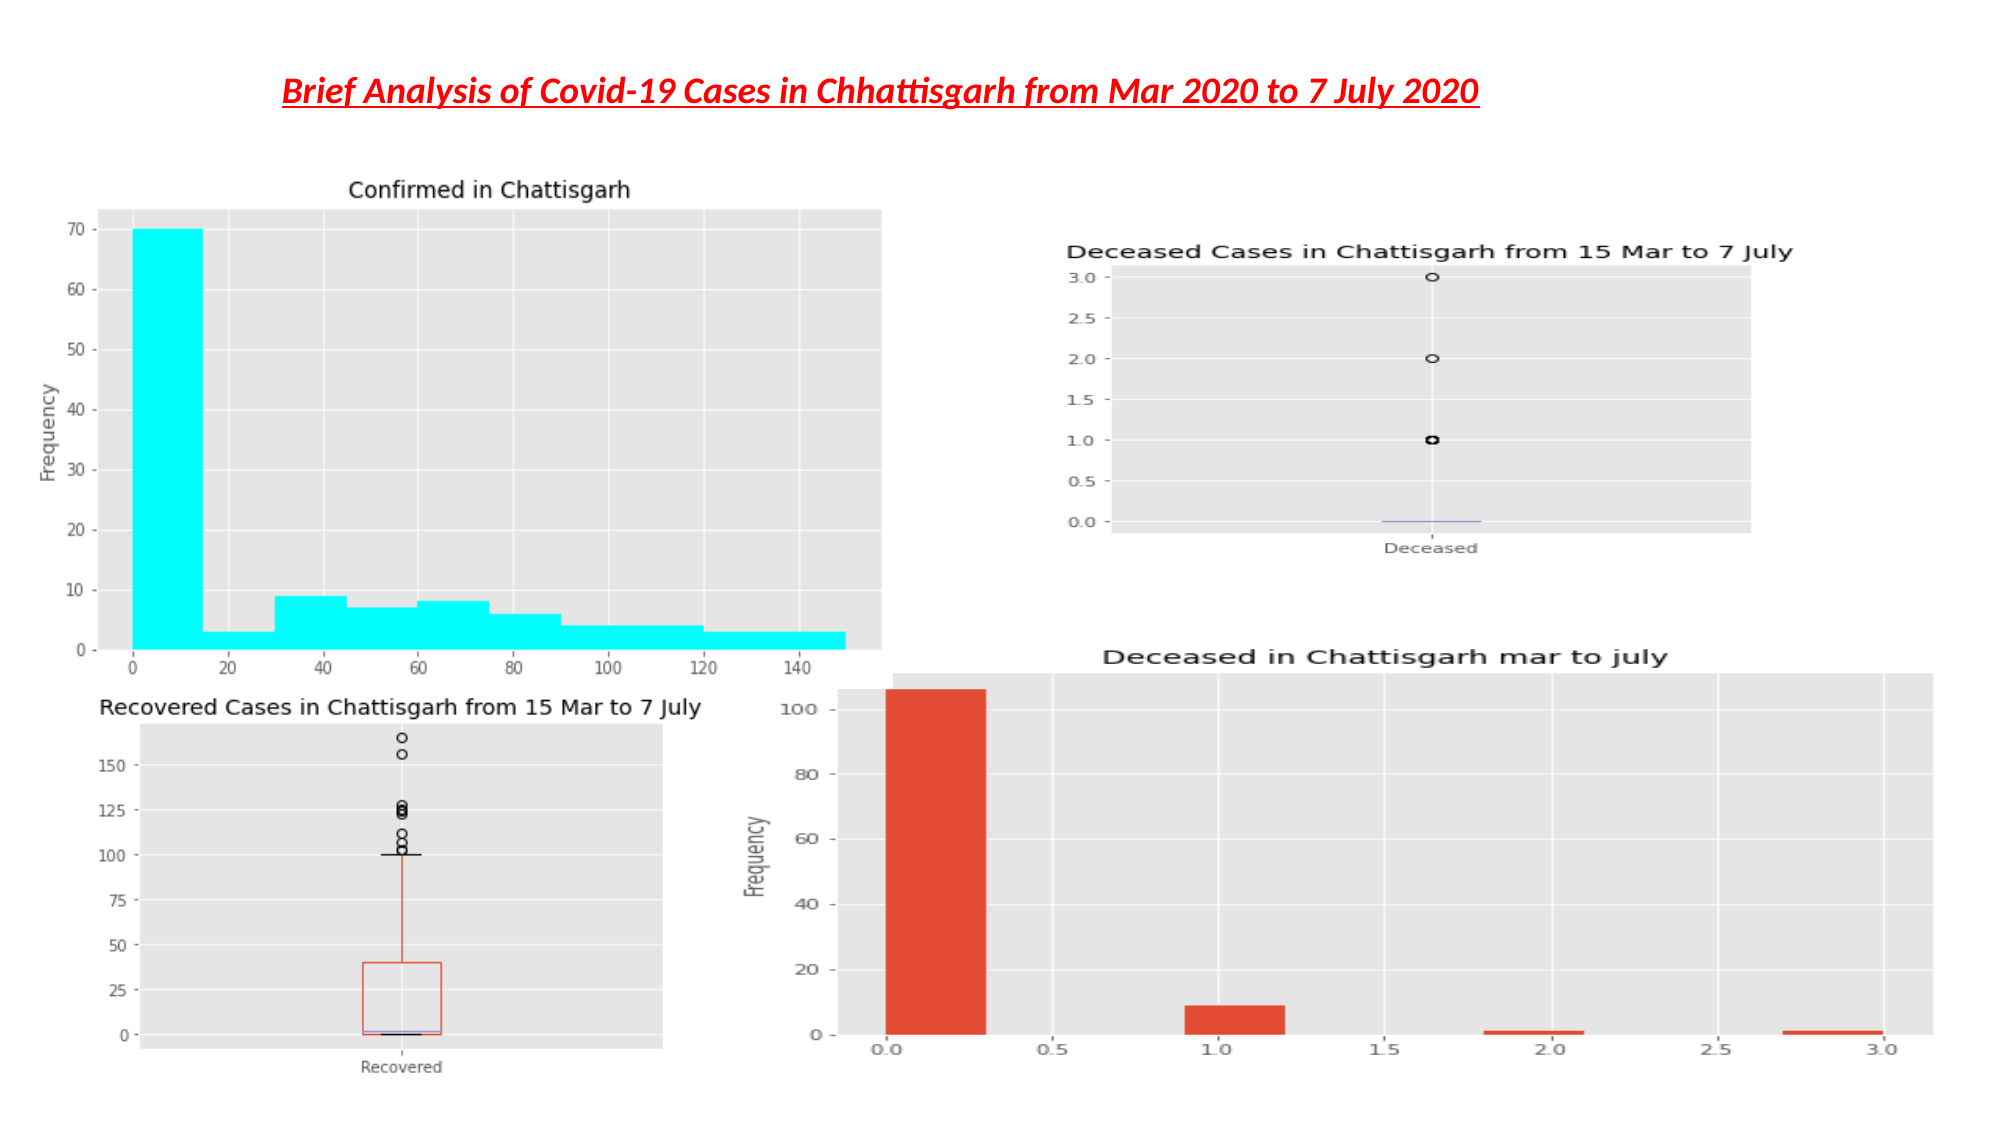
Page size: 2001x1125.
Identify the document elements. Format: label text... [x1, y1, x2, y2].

text_box Brief Analysis of Covid-19 Cases in Chhattisgarh from Mar 2020 to 7 July 2020 [267, 58, 1669, 119]
picture [28, 169, 1947, 1085]
picture [1053, 236, 1807, 563]
